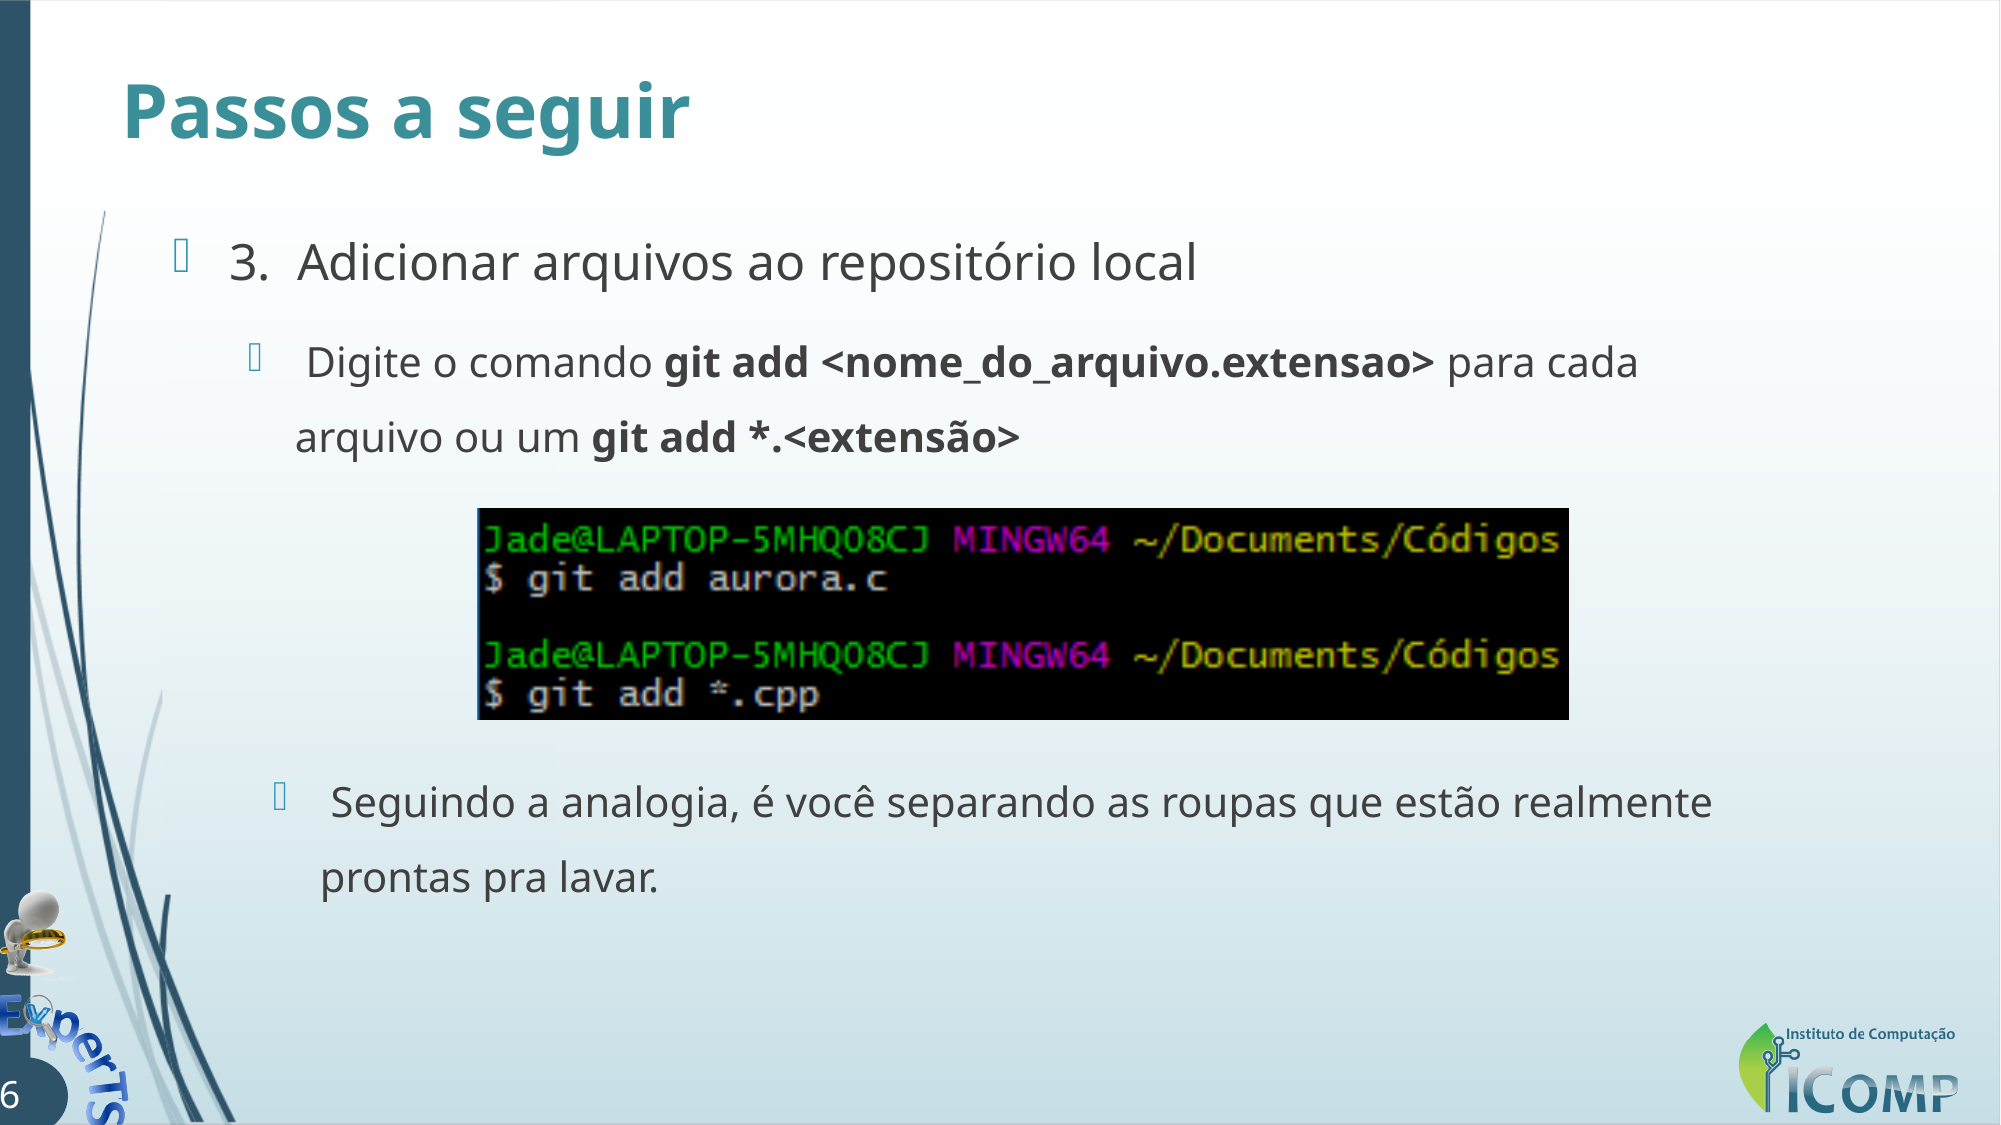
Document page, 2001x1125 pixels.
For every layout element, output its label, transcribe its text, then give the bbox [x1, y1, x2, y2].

picture [0, 0, 2001, 1125]
title Passos a seguir [106, 56, 2000, 169]
slide_number 6 [0, 1063, 82, 1124]
text_box Seguindo a analogia, é você separando as roupas que estão realmente prontas pra lavar. [183, 662, 1804, 972]
list 3. Adicionar arquivos ao repositório local Digite o comando git add <nome_do_arquivo.extensao> para cada arquivo ou um git add *.<extensão> [158, 192, 1779, 502]
